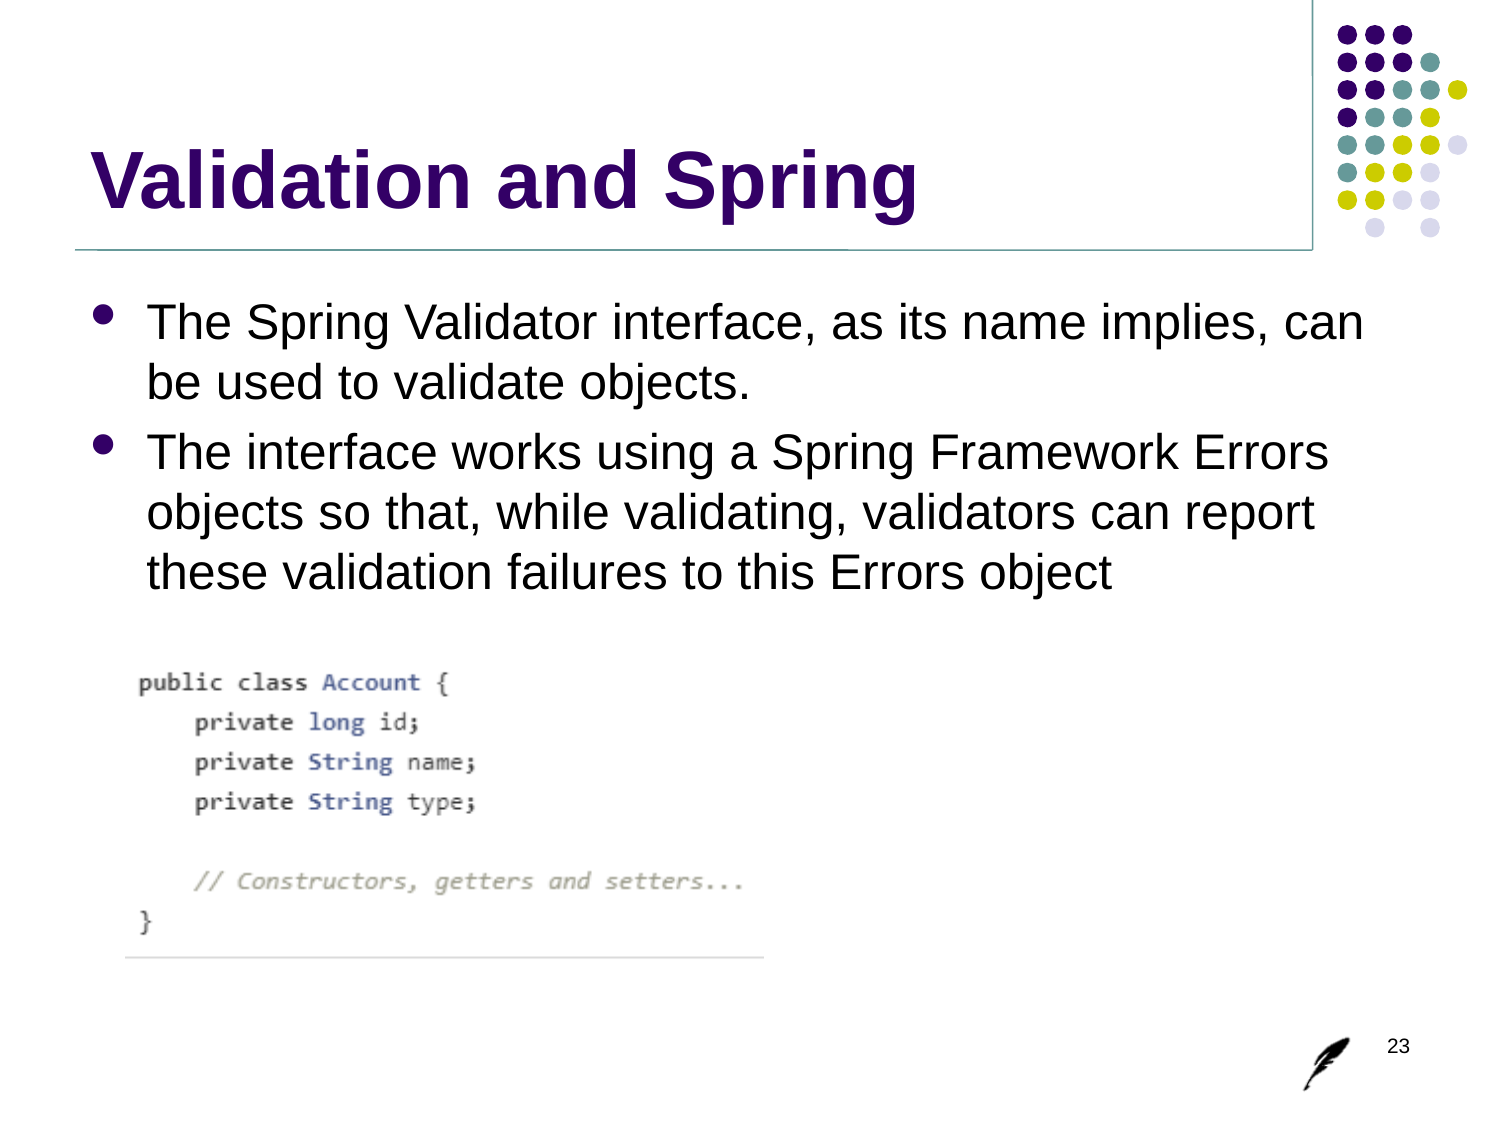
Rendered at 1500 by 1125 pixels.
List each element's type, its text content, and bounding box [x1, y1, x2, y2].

slide_number 23 [1074, 1025, 1425, 1100]
title Validation and Spring [75, 20, 1313, 233]
list The Spring Validator interface, as its name implies, can be used to validate objects. The interface works using a Spring Framework Errors objects so that, while validating, validators can report these validation failures to this Errors object [75, 282, 1425, 1006]
picture [124, 649, 764, 963]
